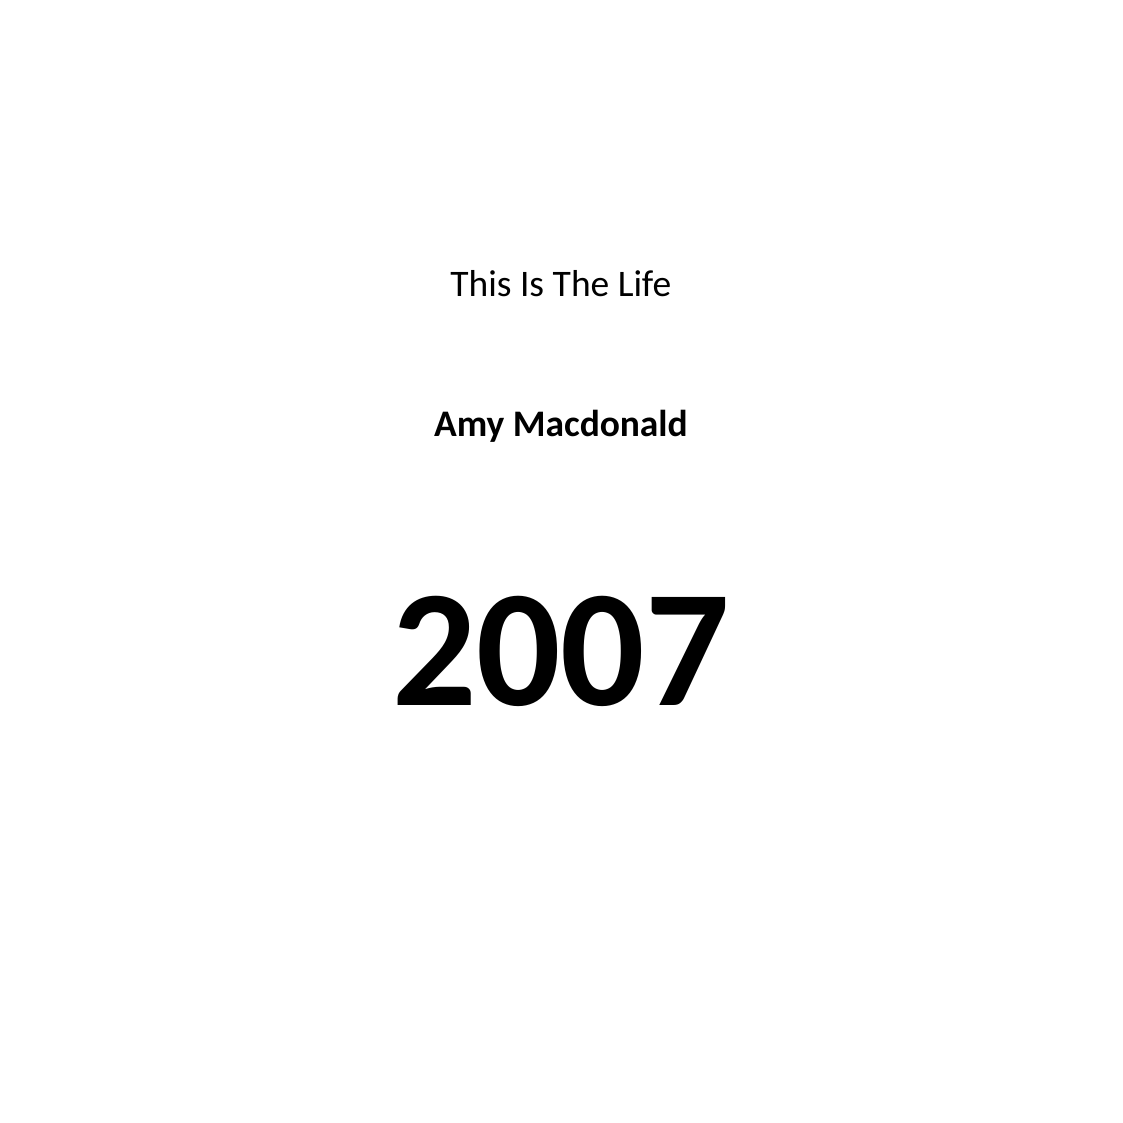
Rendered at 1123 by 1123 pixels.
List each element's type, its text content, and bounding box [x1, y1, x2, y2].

text_box This Is The Life Amy Macdonald 2007 [58, 206, 1063, 747]
